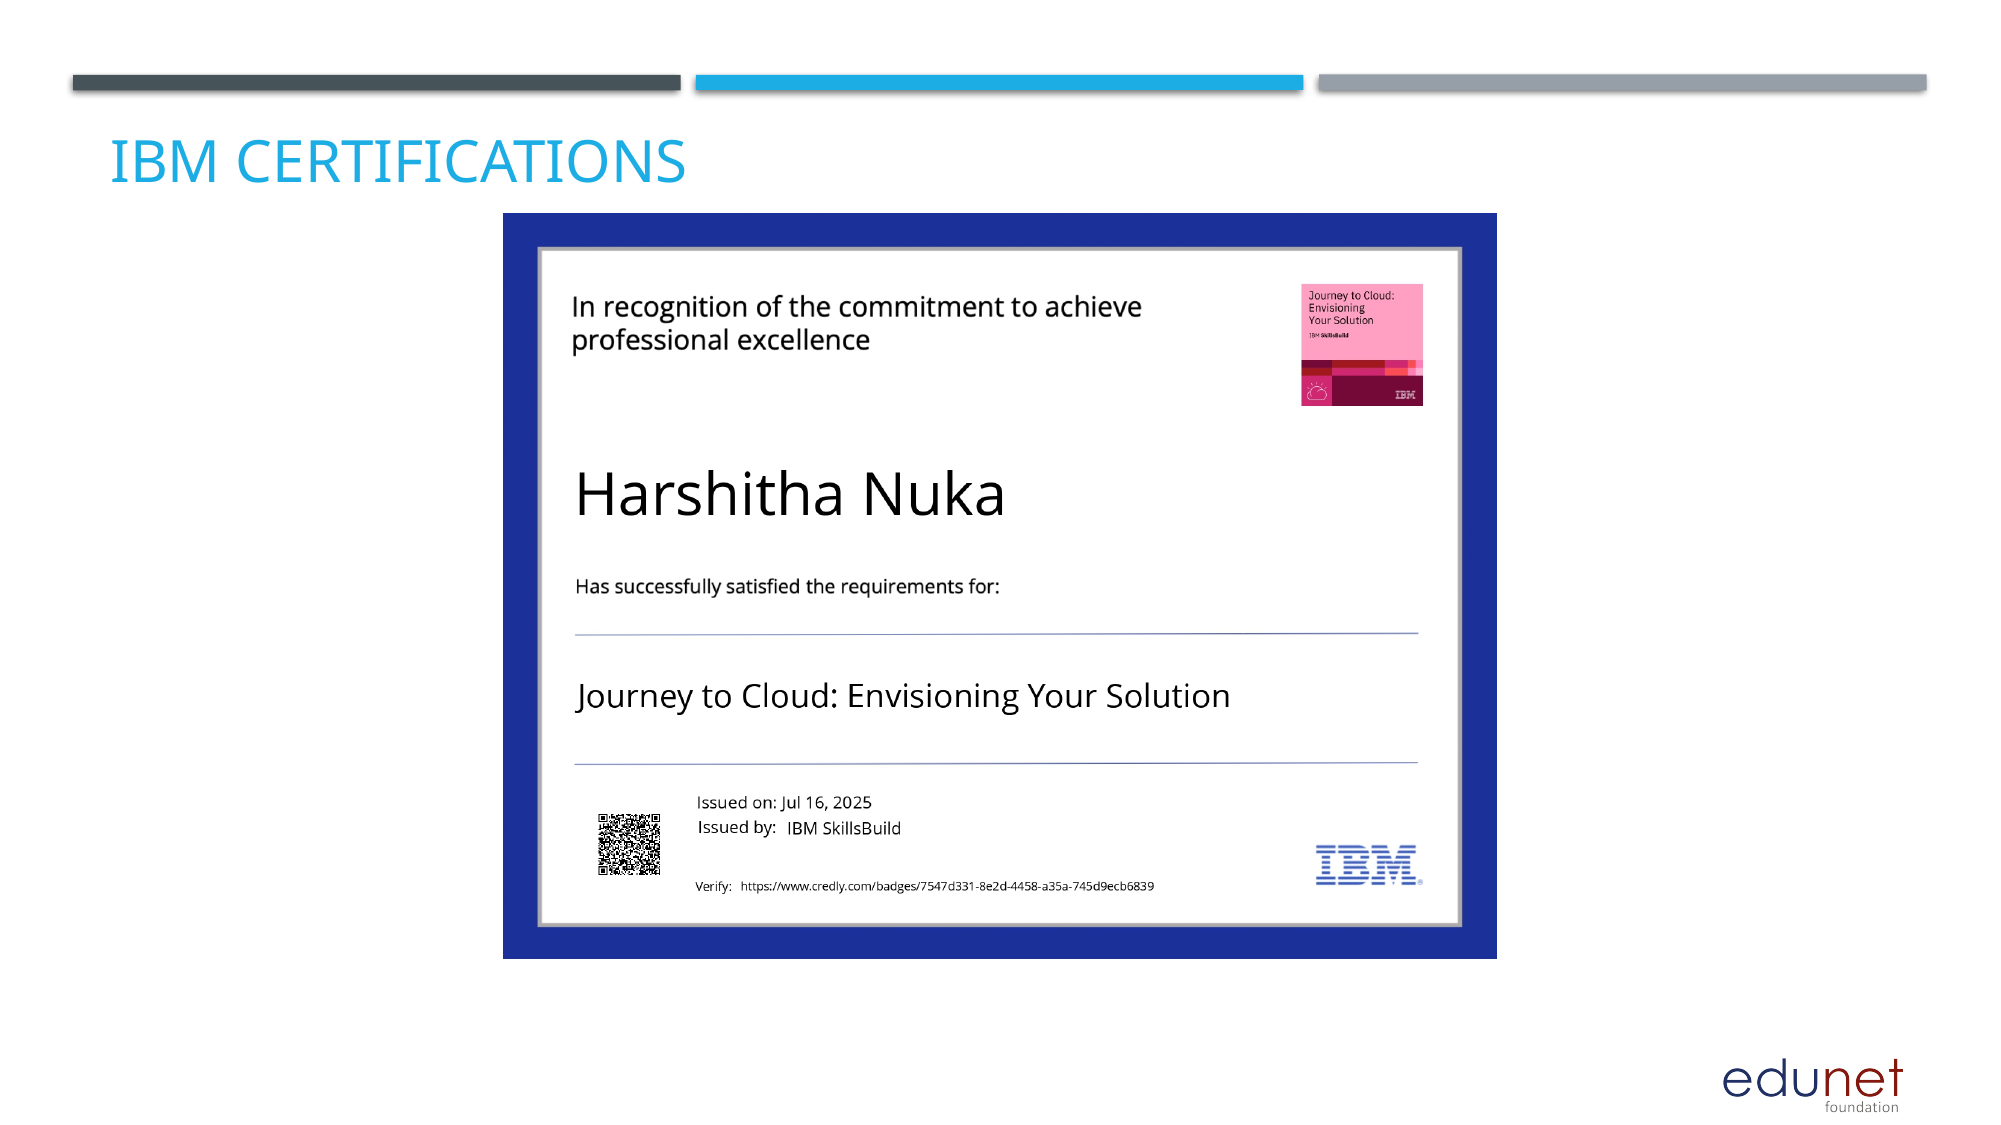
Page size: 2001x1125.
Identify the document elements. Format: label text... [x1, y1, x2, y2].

title IBM Certifications [95, 115, 1905, 203]
picture [1719, 1056, 1905, 1116]
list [503, 212, 1497, 981]
